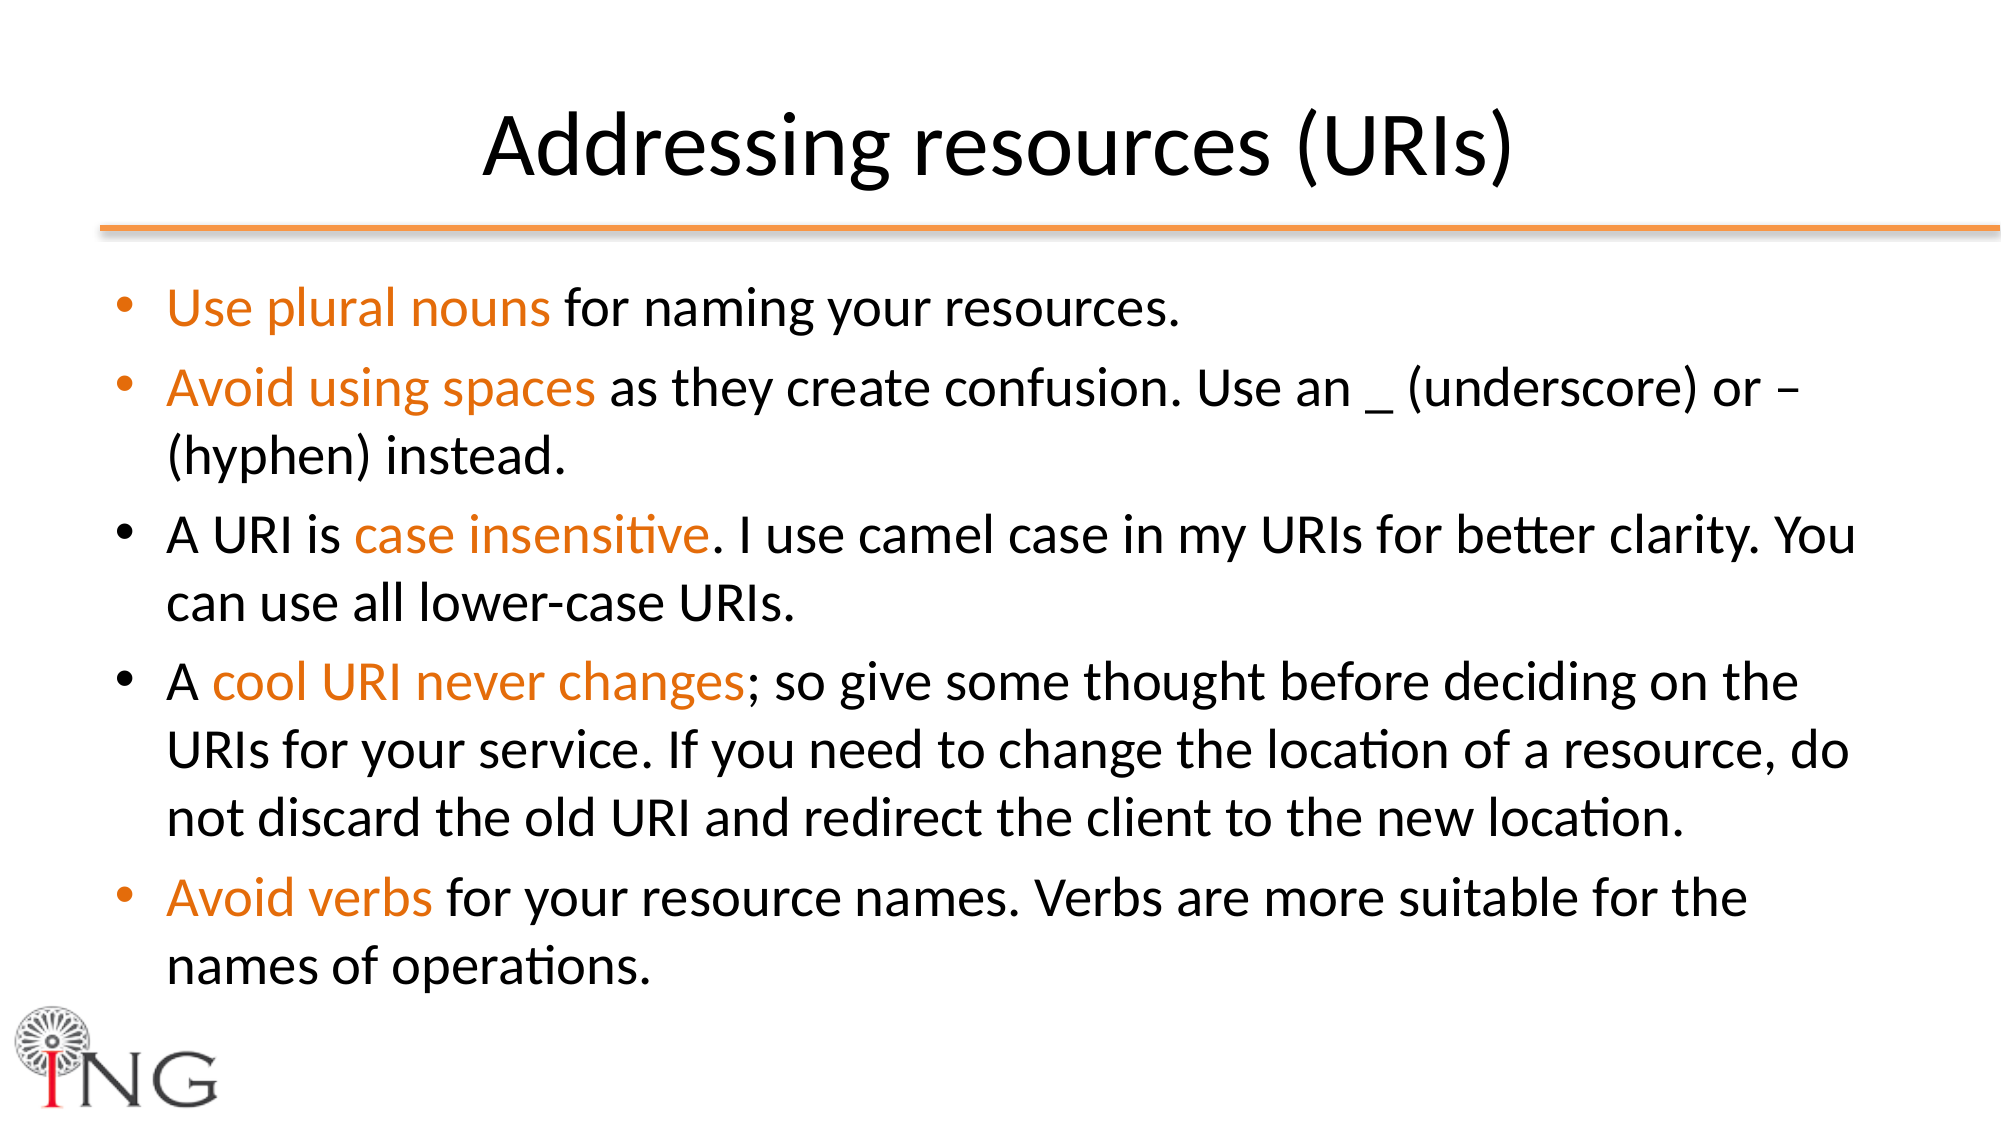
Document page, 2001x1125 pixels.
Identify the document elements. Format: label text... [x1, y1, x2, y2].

list Use plural nouns for naming your resources. Avoid using spaces as they create confusion. Use an _ (underscore) or – (hyphen) instead. A URI is case insensitive. I use camel case in my URIs for better clarity. You can use all lower-case URIs. A cool URI never changes; so give some thought before deciding on the URIs for your service. If you need to change the location of a resource, do not discard the old URI and redirect the client to the new location. Avoid verbs for your resource names. Verbs are more suitable for the names of operations. [99, 262, 1900, 1005]
title Addressing resources (URIs) [99, 45, 1900, 233]
picture [0, 987, 244, 1125]
